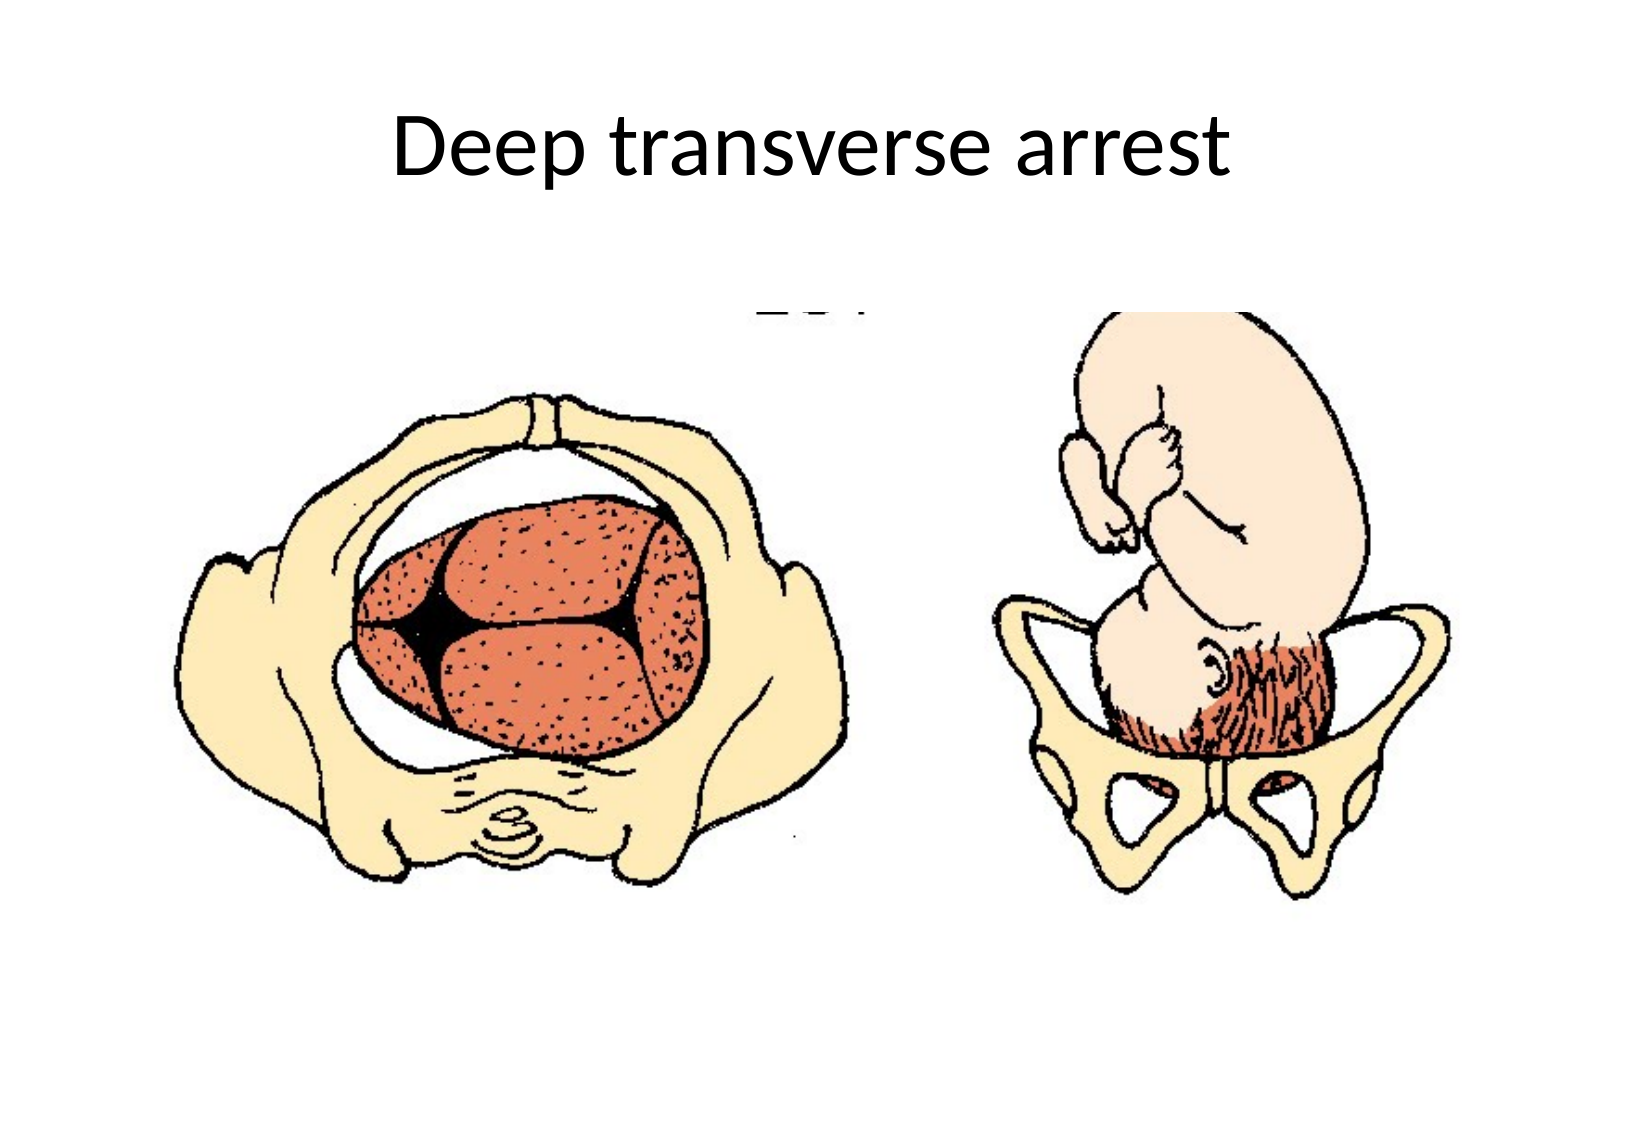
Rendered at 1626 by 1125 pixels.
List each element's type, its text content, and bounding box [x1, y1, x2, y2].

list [154, 312, 1471, 926]
title Deep transverse arrest [81, 45, 1544, 233]
